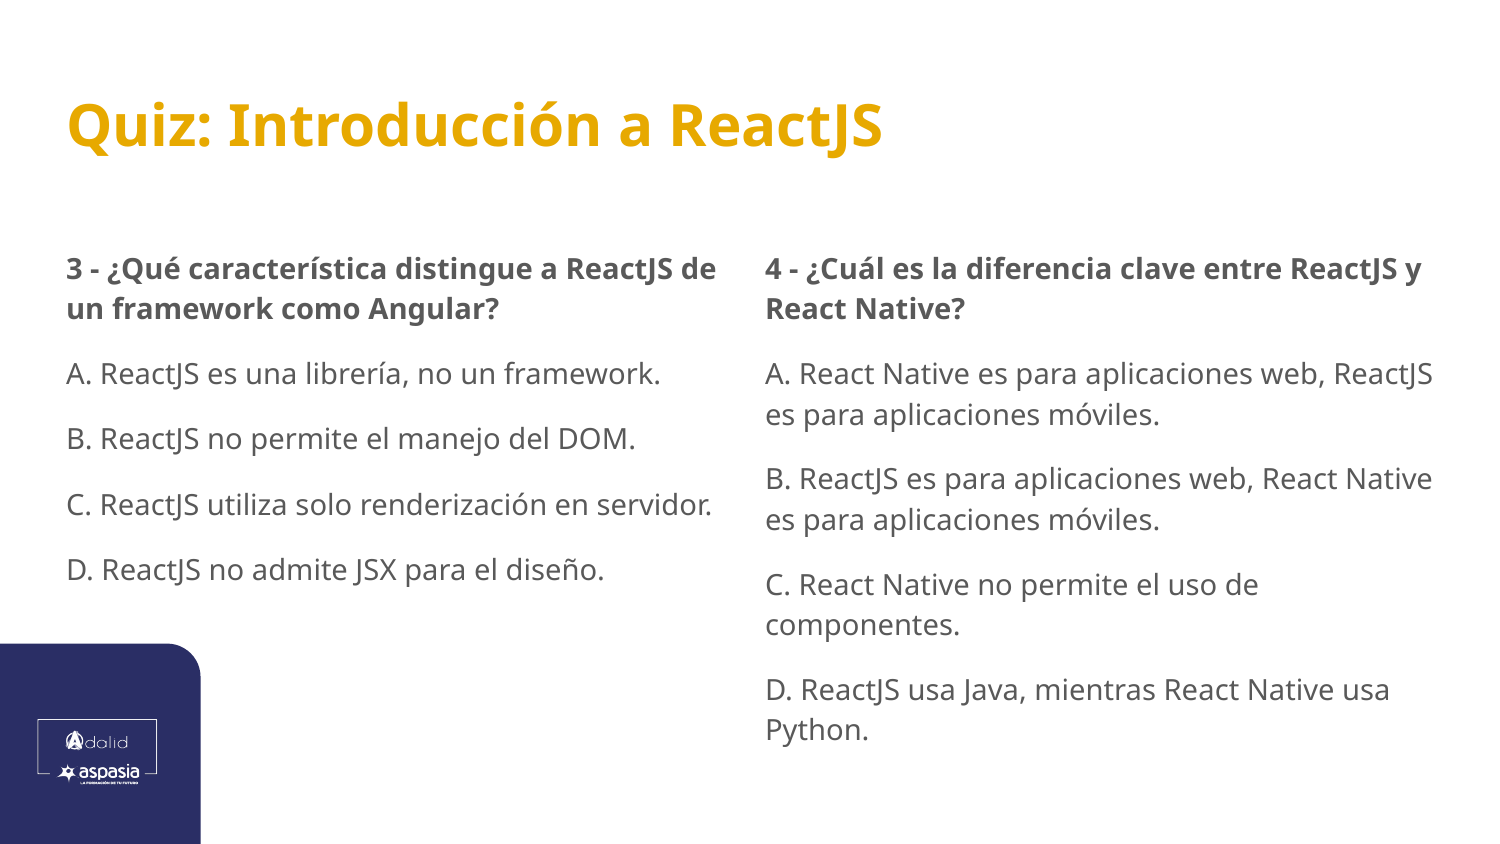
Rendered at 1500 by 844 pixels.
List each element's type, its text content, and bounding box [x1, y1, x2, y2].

list 3 - ¿Qué característica distingue a ReactJS de un framework como Angular? A. ReactJS es una librería, no un framework. B. ReactJS no permite el manejo del DOM. C. ReactJS utiliza solo renderización en servidor. D. ReactJS no admite JSX para el diseño. [51, 230, 750, 735]
list 4 - ¿Cuál es la diferencia clave entre ReactJS y React Native? A. React Native es para aplicaciones web, ReactJS es para aplicaciones móviles. B. ReactJS es para aplicaciones web, React Native es para aplicaciones móviles. C. React Native no permite el uso de componentes. D. ReactJS usa Java, mientras React Native usa Python. [750, 230, 1449, 762]
title Quiz: Introducción a ReactJS [51, 72, 1449, 230]
picture [0, 643, 201, 844]
